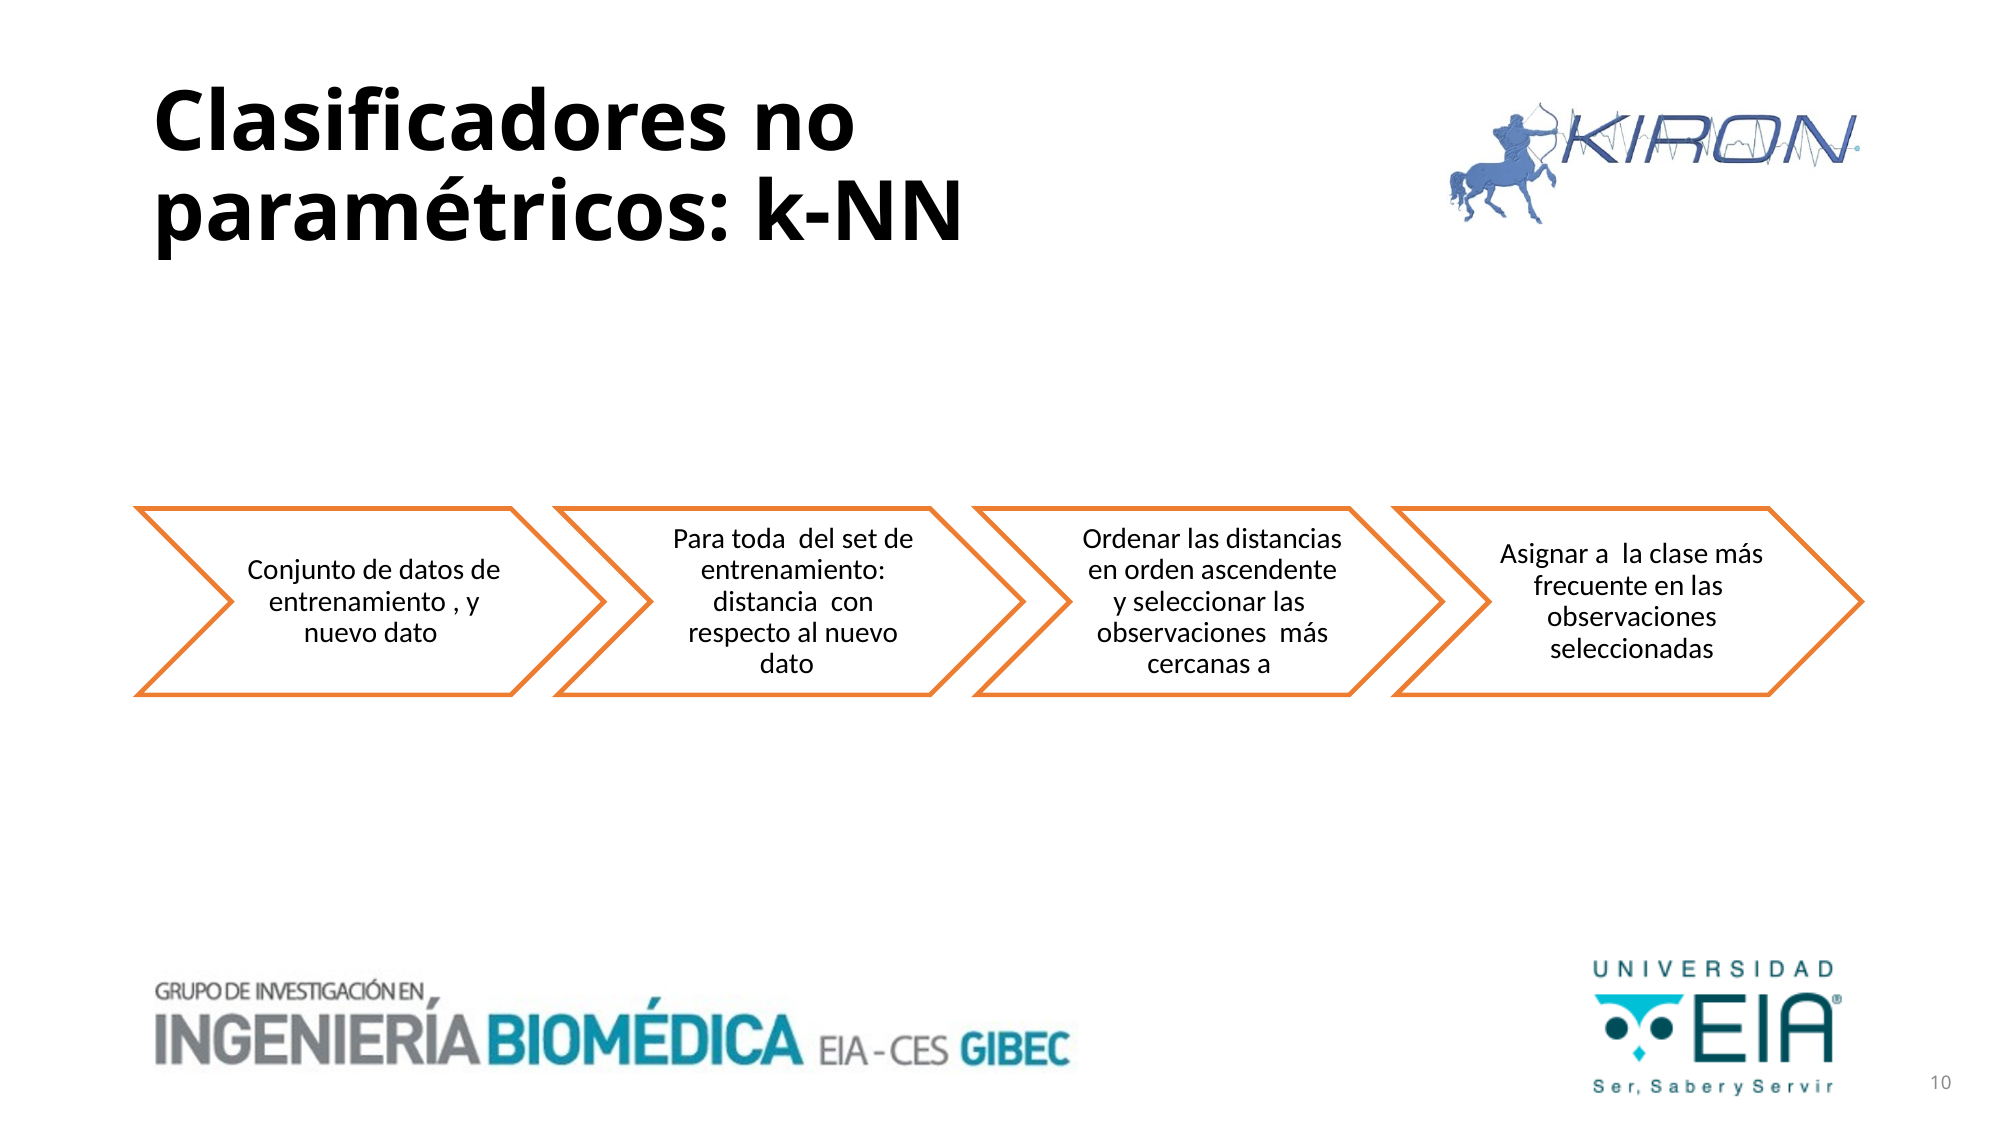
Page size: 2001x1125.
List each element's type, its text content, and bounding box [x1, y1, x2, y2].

picture [1446, 98, 1864, 225]
title Clasificadores no paramétricos: k-NN [137, 59, 1412, 278]
slide_number 10 [1895, 1053, 1986, 1114]
picture [1570, 943, 1863, 1114]
picture [146, 918, 1088, 1089]
